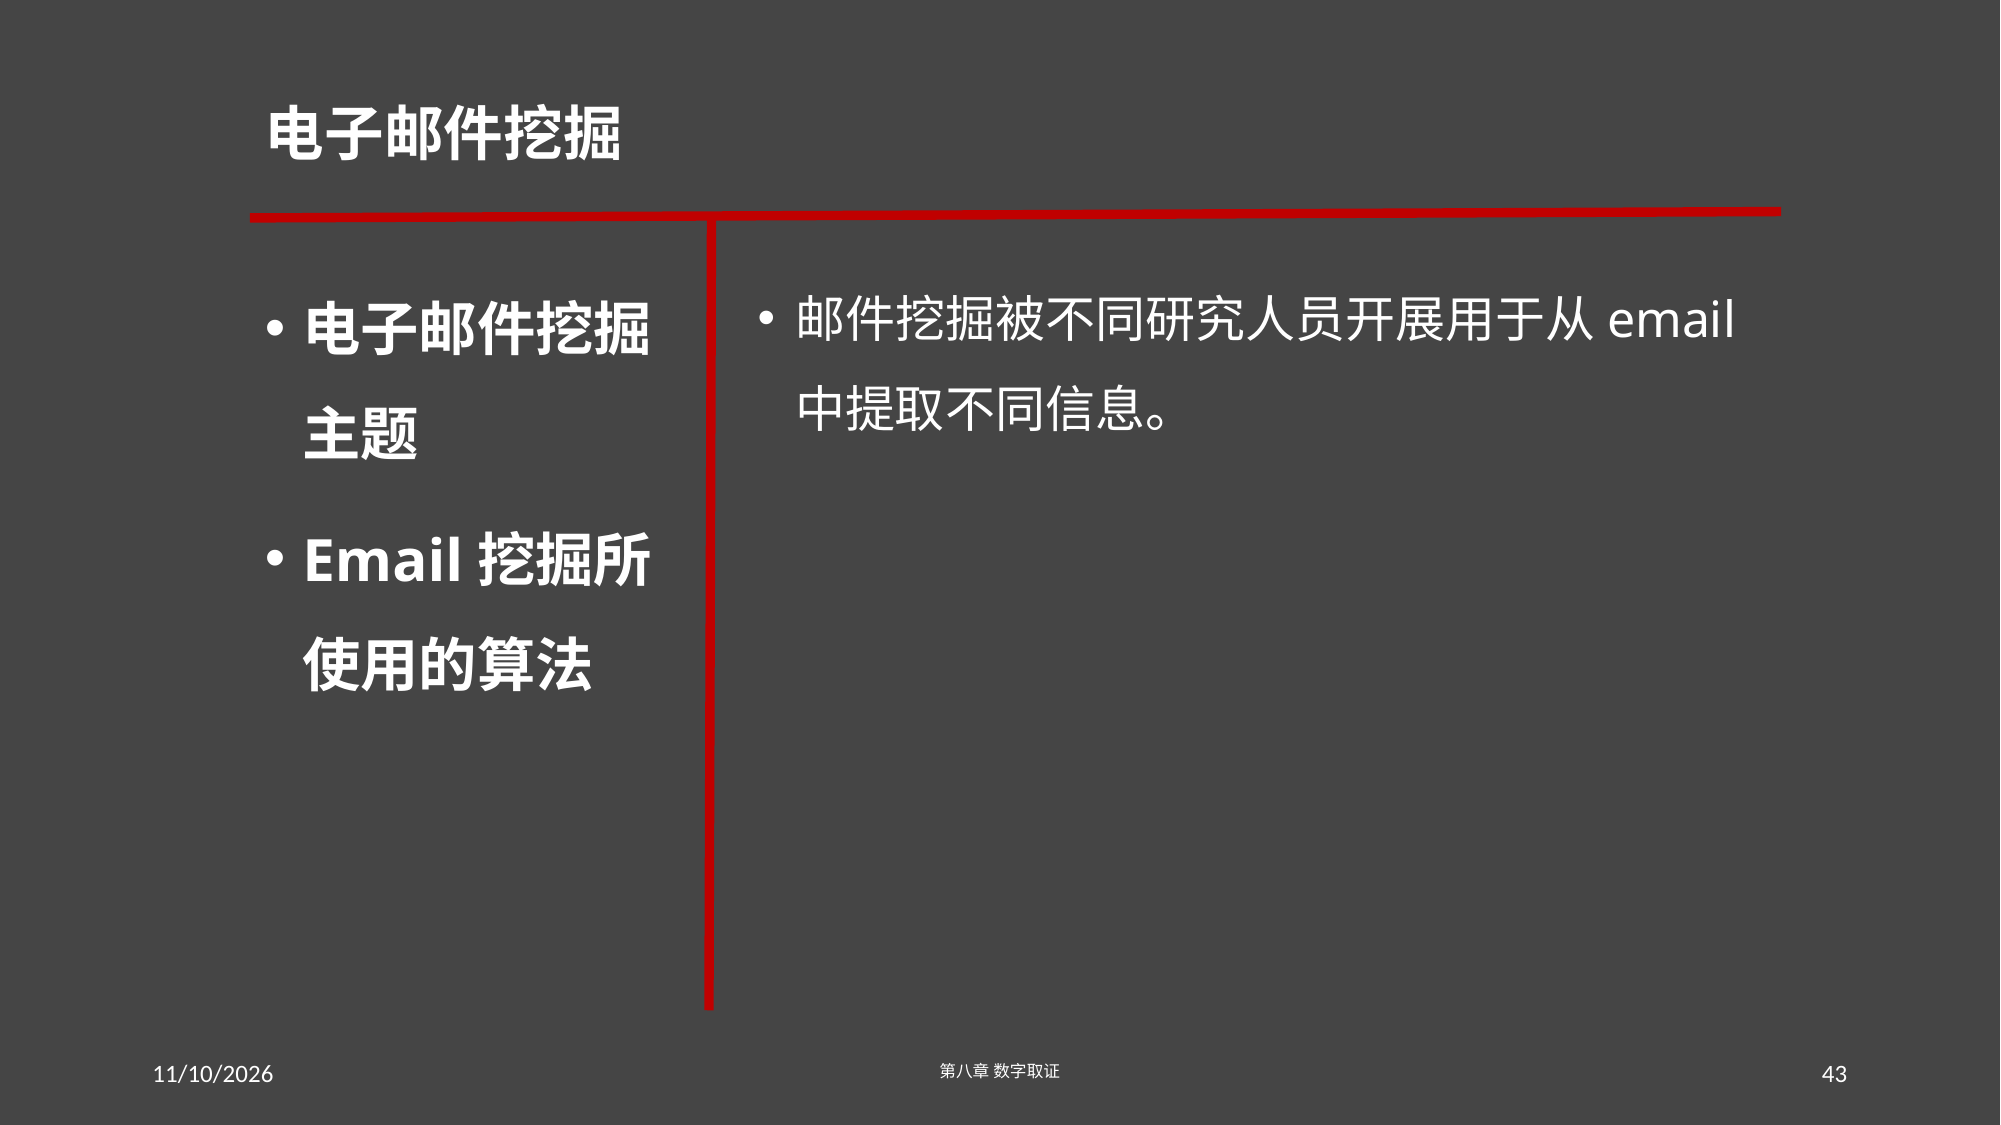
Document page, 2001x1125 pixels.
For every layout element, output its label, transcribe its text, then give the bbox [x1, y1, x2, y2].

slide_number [137, 1042, 588, 1103]
list 电子邮件挖掘主题 Email挖掘所使用的算法 [249, 249, 678, 1011]
footer 第八章 数字取证 [662, 1042, 1338, 1103]
slide_number 43 [1412, 1042, 1863, 1103]
title 电子邮件挖掘 [249, 30, 1782, 249]
list 邮件挖掘被不同研究人员开展用于从email中提取不同信息。 [742, 249, 1782, 1011]
